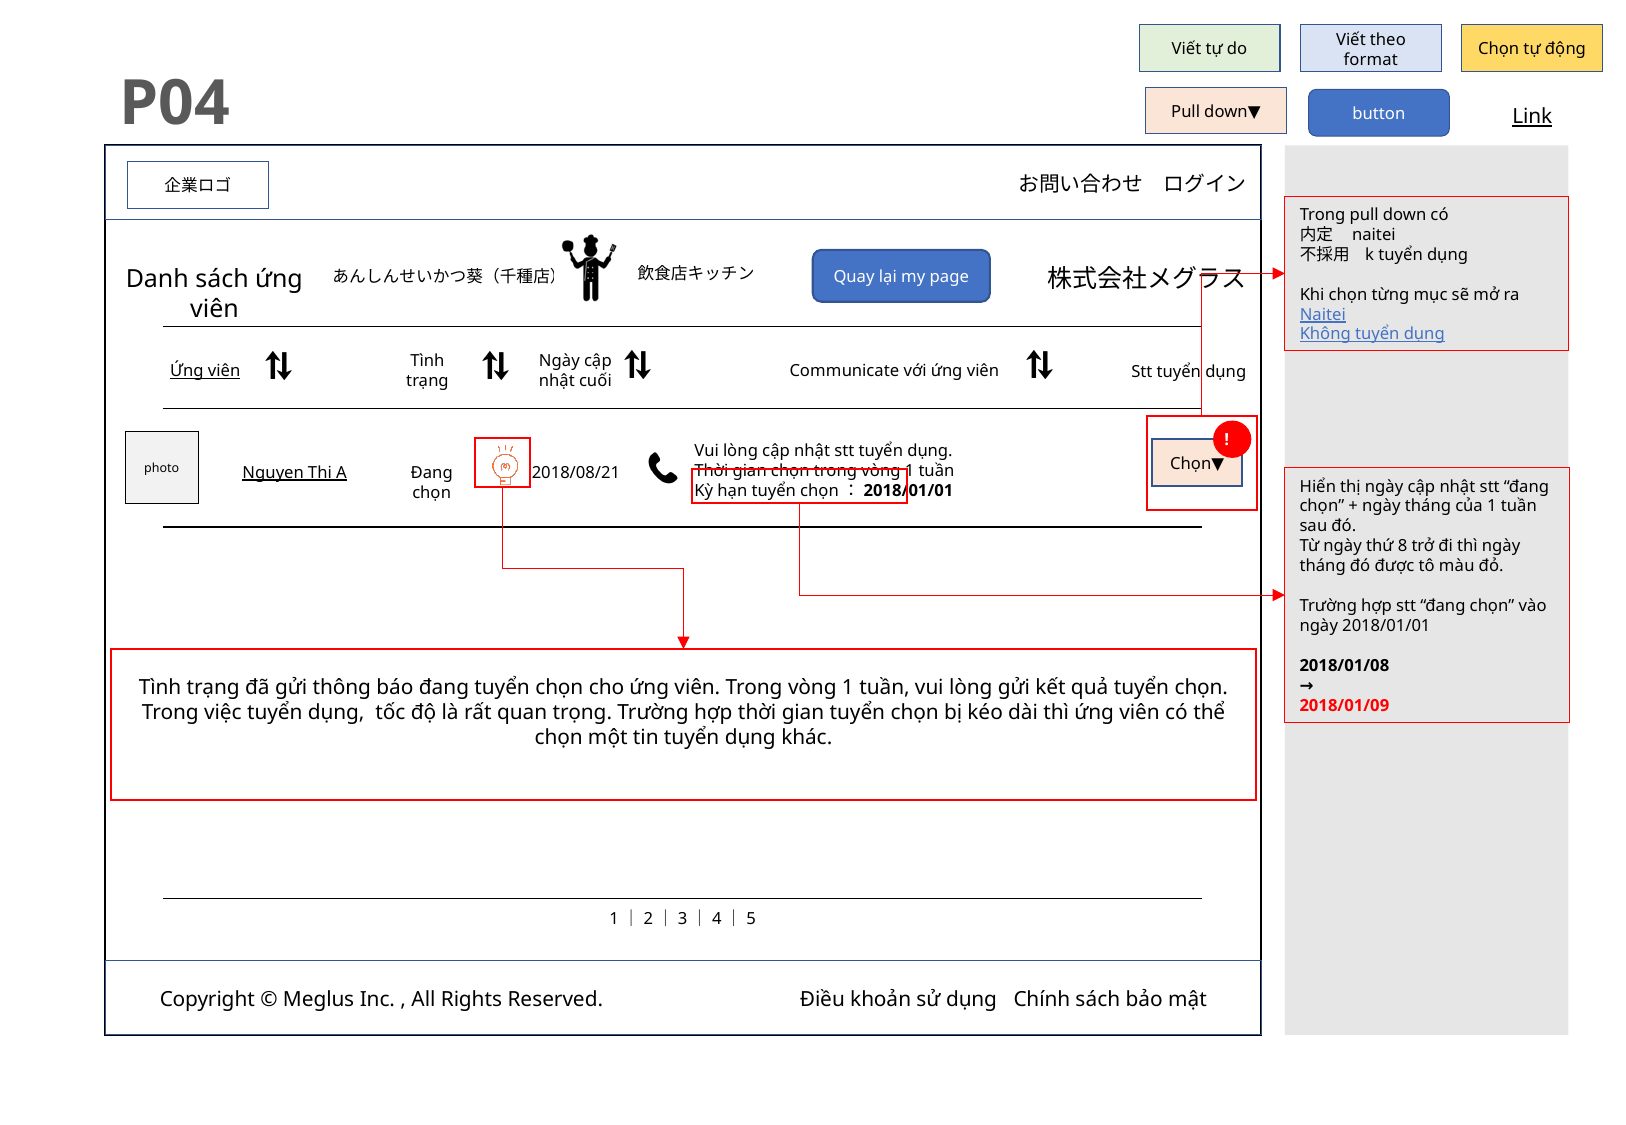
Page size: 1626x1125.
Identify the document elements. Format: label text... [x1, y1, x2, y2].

text_box 企業ロゴ [126, 160, 269, 209]
text_box Viết theo format [1299, 24, 1442, 73]
text_box 飲食店キッチン [624, 255, 791, 290]
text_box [511, 477, 674, 659]
text_box Link [1461, 95, 1603, 135]
picture [623, 350, 652, 379]
text_box Nguyen Thi A [199, 454, 387, 489]
text_box Tình trạng đã gửi thông báo đang tuyển chọn cho ứng viên. Trong vòng 1 tuần, vui lòng gửi kết quả tuyển chọn. Trong việc tuyển dụng, tốc độ là rất quan trọng. Trường hợp thời gian tuyển chọn bị kéo dài thì ứng viên có thể chọn một tin tuyển dụng khác. [110, 648, 1257, 801]
text_box Quay lại my page [811, 248, 991, 303]
text_box Communicate với ứng viên [752, 352, 995, 388]
text_box Pull down▼ [1144, 86, 1287, 135]
text_box [691, 468, 908, 504]
text_box [1284, 723, 1569, 1036]
text_box Trong pull down có 内定 naitei 不採用 k tuyển dụng Khi chọn từng mục sẽ mở ra Naitei Không tuyển dụng [1284, 196, 1569, 351]
text_box button [1307, 88, 1451, 138]
picture [492, 445, 518, 485]
text_box [1146, 415, 1258, 511]
text_box Chọn tự động [1461, 24, 1604, 73]
text_box [1284, 144, 1569, 196]
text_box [995, 307, 1089, 793]
text_box [104, 327, 1262, 959]
text_box [104, 221, 1262, 326]
text_box [309, 262, 579, 318]
picture [264, 351, 293, 380]
picture [553, 231, 624, 303]
text_box [1284, 351, 1569, 467]
text_box Đang chọn [387, 454, 476, 509]
text_box あんしんせいかつ葵（千種店） [317, 257, 553, 293]
text_box 1｜2｜3｜4｜5 [517, 900, 848, 935]
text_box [1214, 421, 1251, 457]
text_box Ngày cập nhật cuối [505, 342, 646, 398]
text_box Copyright © Meglus Inc. , All Rights Reserved. Điều khoản sử dụng Chính sách bảo mật [104, 959, 1262, 1036]
text_box P04 [105, 54, 1514, 145]
text_box [474, 437, 531, 488]
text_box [1172, 303, 1315, 387]
picture [481, 351, 510, 380]
text_box 2018/08/21 [531, 454, 647, 477]
text_box 株式会社メグラス [1013, 255, 1262, 301]
text_box Ứng viên [105, 352, 269, 388]
picture [647, 452, 679, 484]
text_box Tình trạng [375, 342, 480, 397]
text_box Hiển thị ngày cập nhật stt “đang chọn” + ngày tháng của 1 tuần sau đó. Từ ngày thứ 8 trở đi thì ngày tháng đó được tô màu đỏ. Trường hợp stt “đang chọn” vào ngày 2018/01/01 2018/01/08 → 2018/01/09 [1284, 467, 1570, 723]
text_box お問い合わせ ログイン [104, 144, 1262, 221]
text_box Vui lòng cập nhật stt tuyển dụng. Thời gian chọn trong vòng 1 tuần Kỳ hạn tuyển chọn：2018/01/01 [679, 432, 995, 508]
text_box Viết tự do [1138, 24, 1281, 73]
text_box photo [124, 430, 199, 504]
text_box Danh sách ứng viên [103, 255, 326, 330]
text_box Stt tuyển dụng [1098, 353, 1262, 389]
